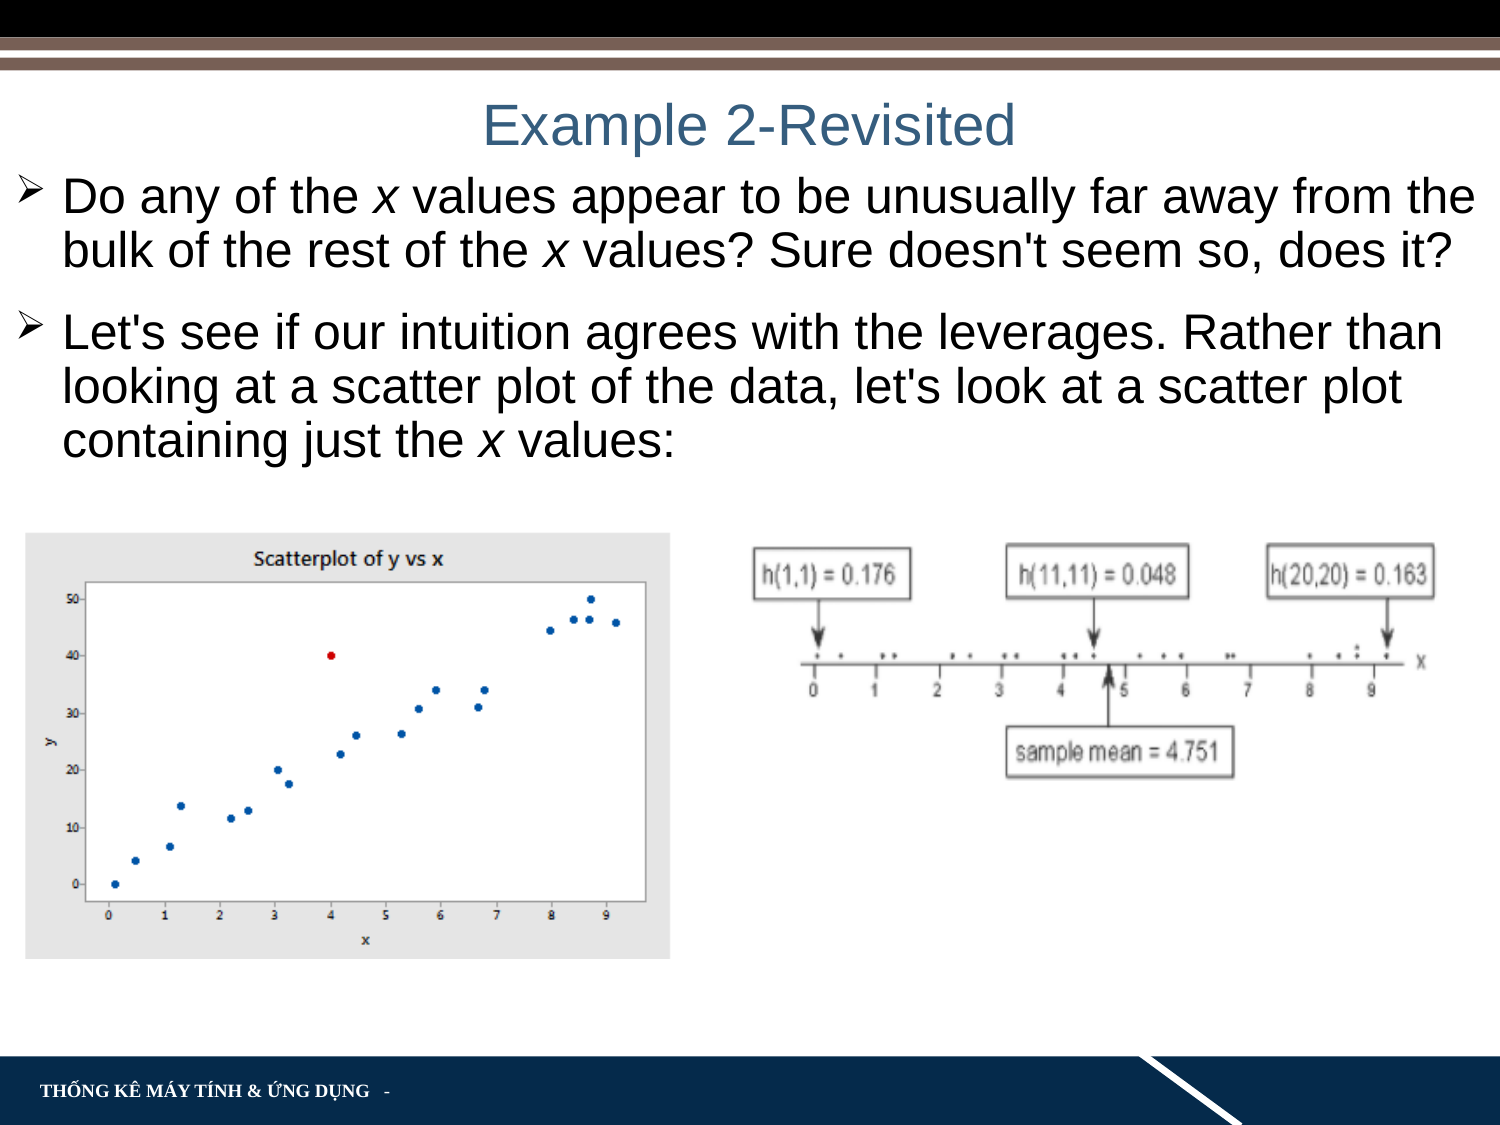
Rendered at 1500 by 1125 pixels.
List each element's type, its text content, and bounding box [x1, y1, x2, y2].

list Do any of the x values appear to be unusually far away from the bulk of the rest of the x values? Sure doesn't seem so, does it? Let's see if our intuition agrees with the leverages. Rather than looking at a scatter plot of the data, let's look at a scatter plot containing just the x values: [0, 162, 1500, 1125]
picture [738, 530, 1449, 792]
picture [24, 530, 675, 960]
title Example 2-Revisited [0, 87, 1500, 162]
